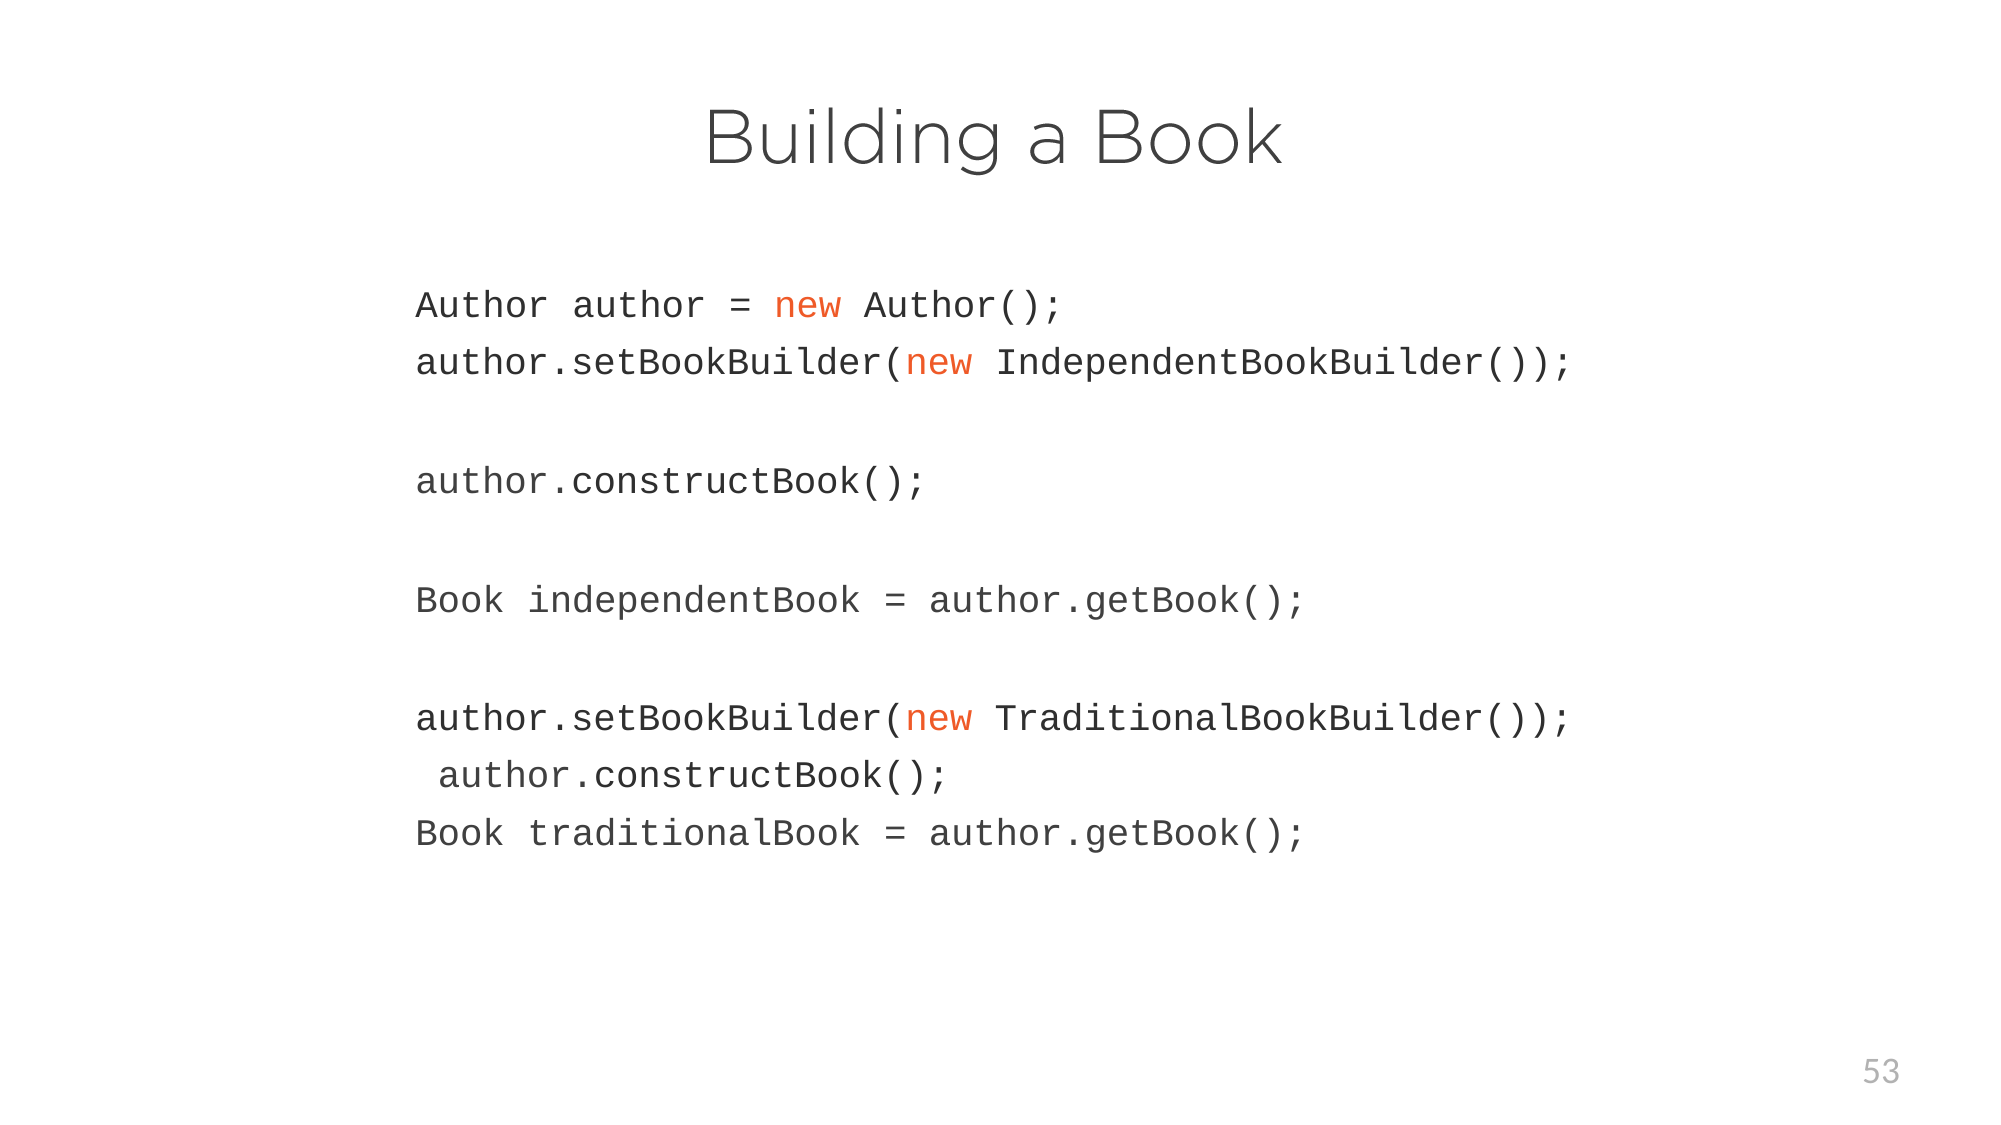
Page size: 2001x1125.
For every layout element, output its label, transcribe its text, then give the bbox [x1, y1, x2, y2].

text_box Author author = new Author(); author.setBookBuilder(new IndependentBookBuilder()); author.constructBook(); Book independentBook = author.getBook(); author.setBookBuilder(new TraditionalBookBuilder()); author.constructBook(); Book traditionalBook = author.getBook(); [413, 265, 1584, 853]
slide_number 53 [1440, 1046, 1900, 1103]
picture [701, 89, 1323, 181]
